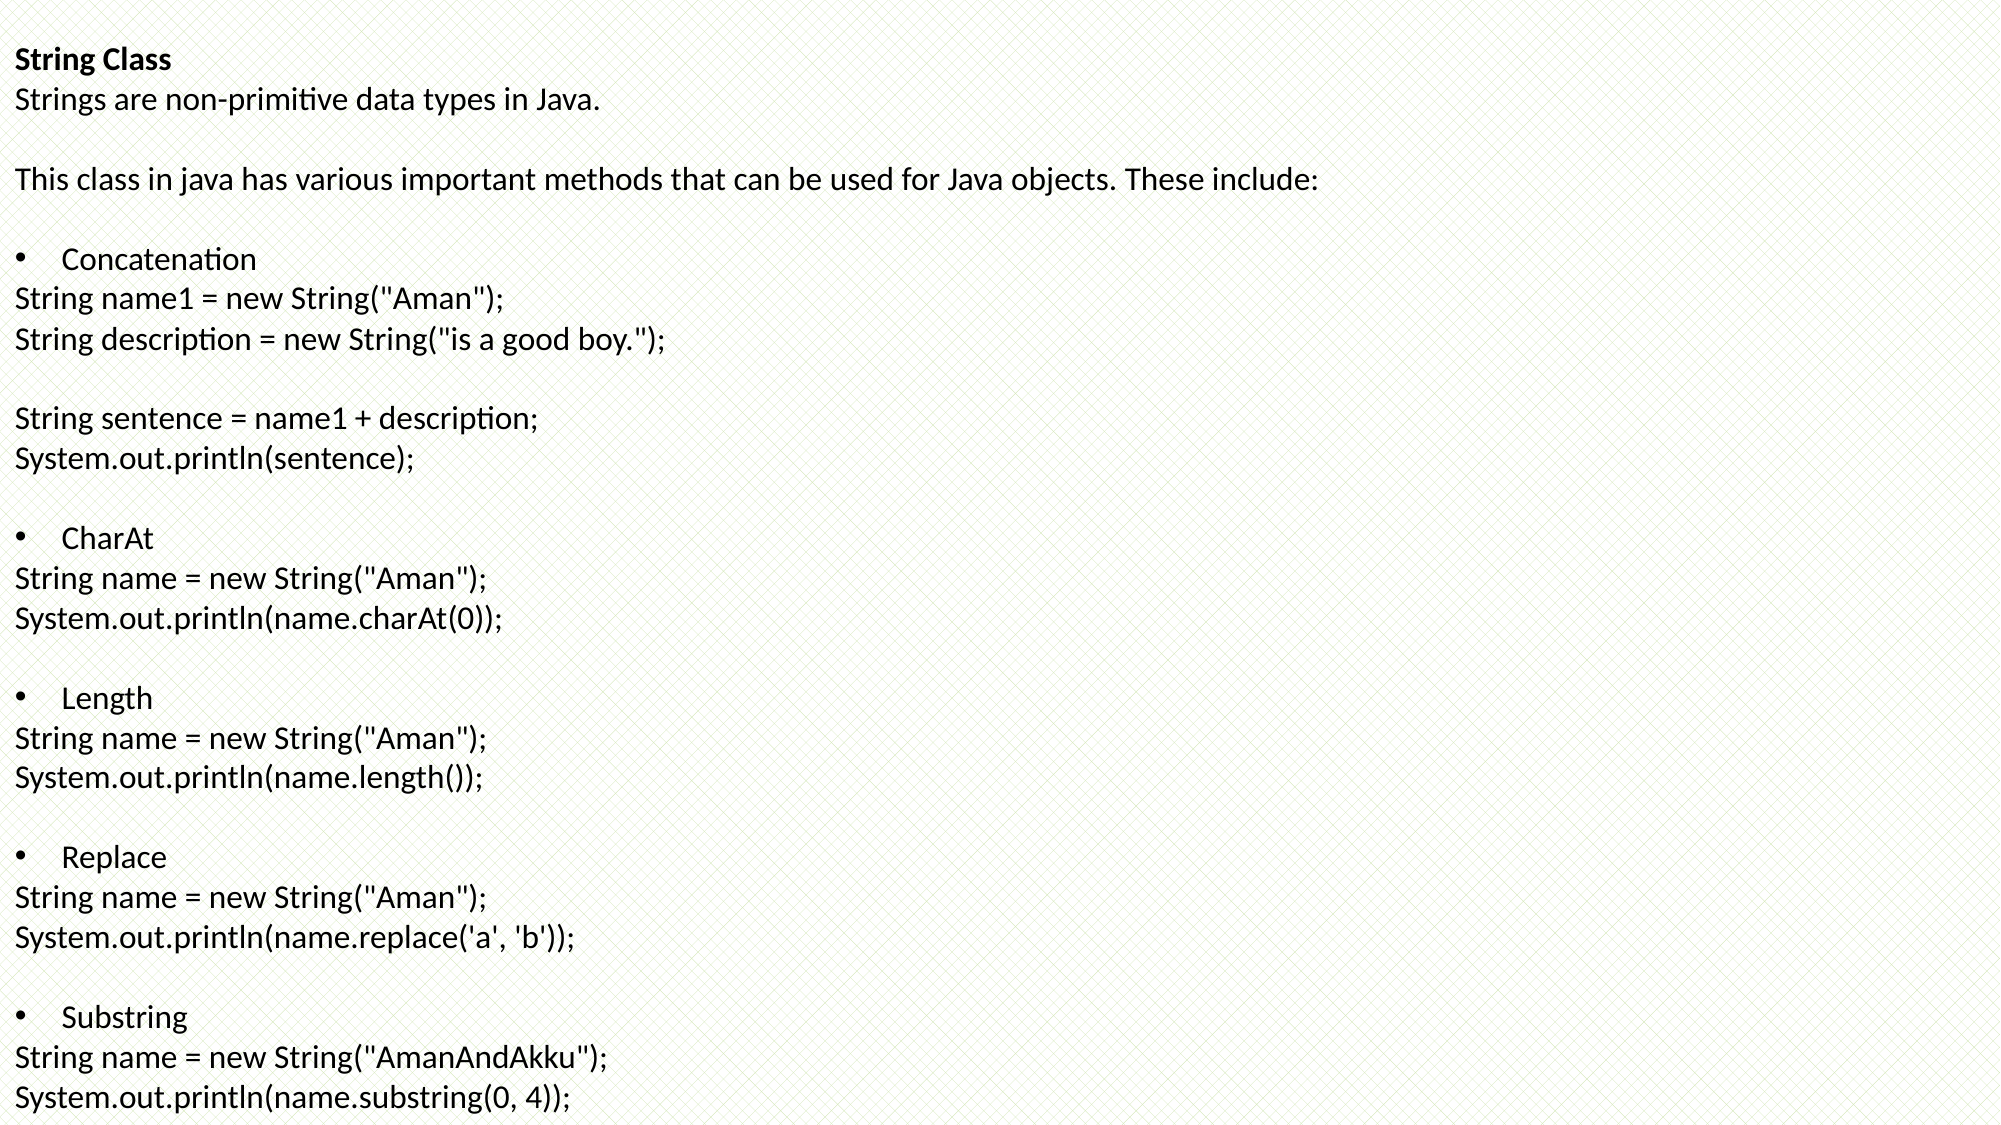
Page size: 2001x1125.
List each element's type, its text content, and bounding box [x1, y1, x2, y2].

text_box String Class Strings are non-primitive data types in Java. This class in java has various important methods that can be used for Java objects. These include: Concatenation String name1 = new String("Aman"); String description = new String("is a good boy."); String sentence = name1 + description; System.out.println(sentence); CharAt String name = new String("Aman"); System.out.println(name.charAt(0)); Length String name = new String("Aman"); System.out.println(name.length()); Replace String name = new String("Aman"); System.out.println(name.replace('a', 'b')); Substring String name = new String("AmanAndAkku"); System.out.println(name.substring(0, 4)); [0, 29, 2000, 1123]
